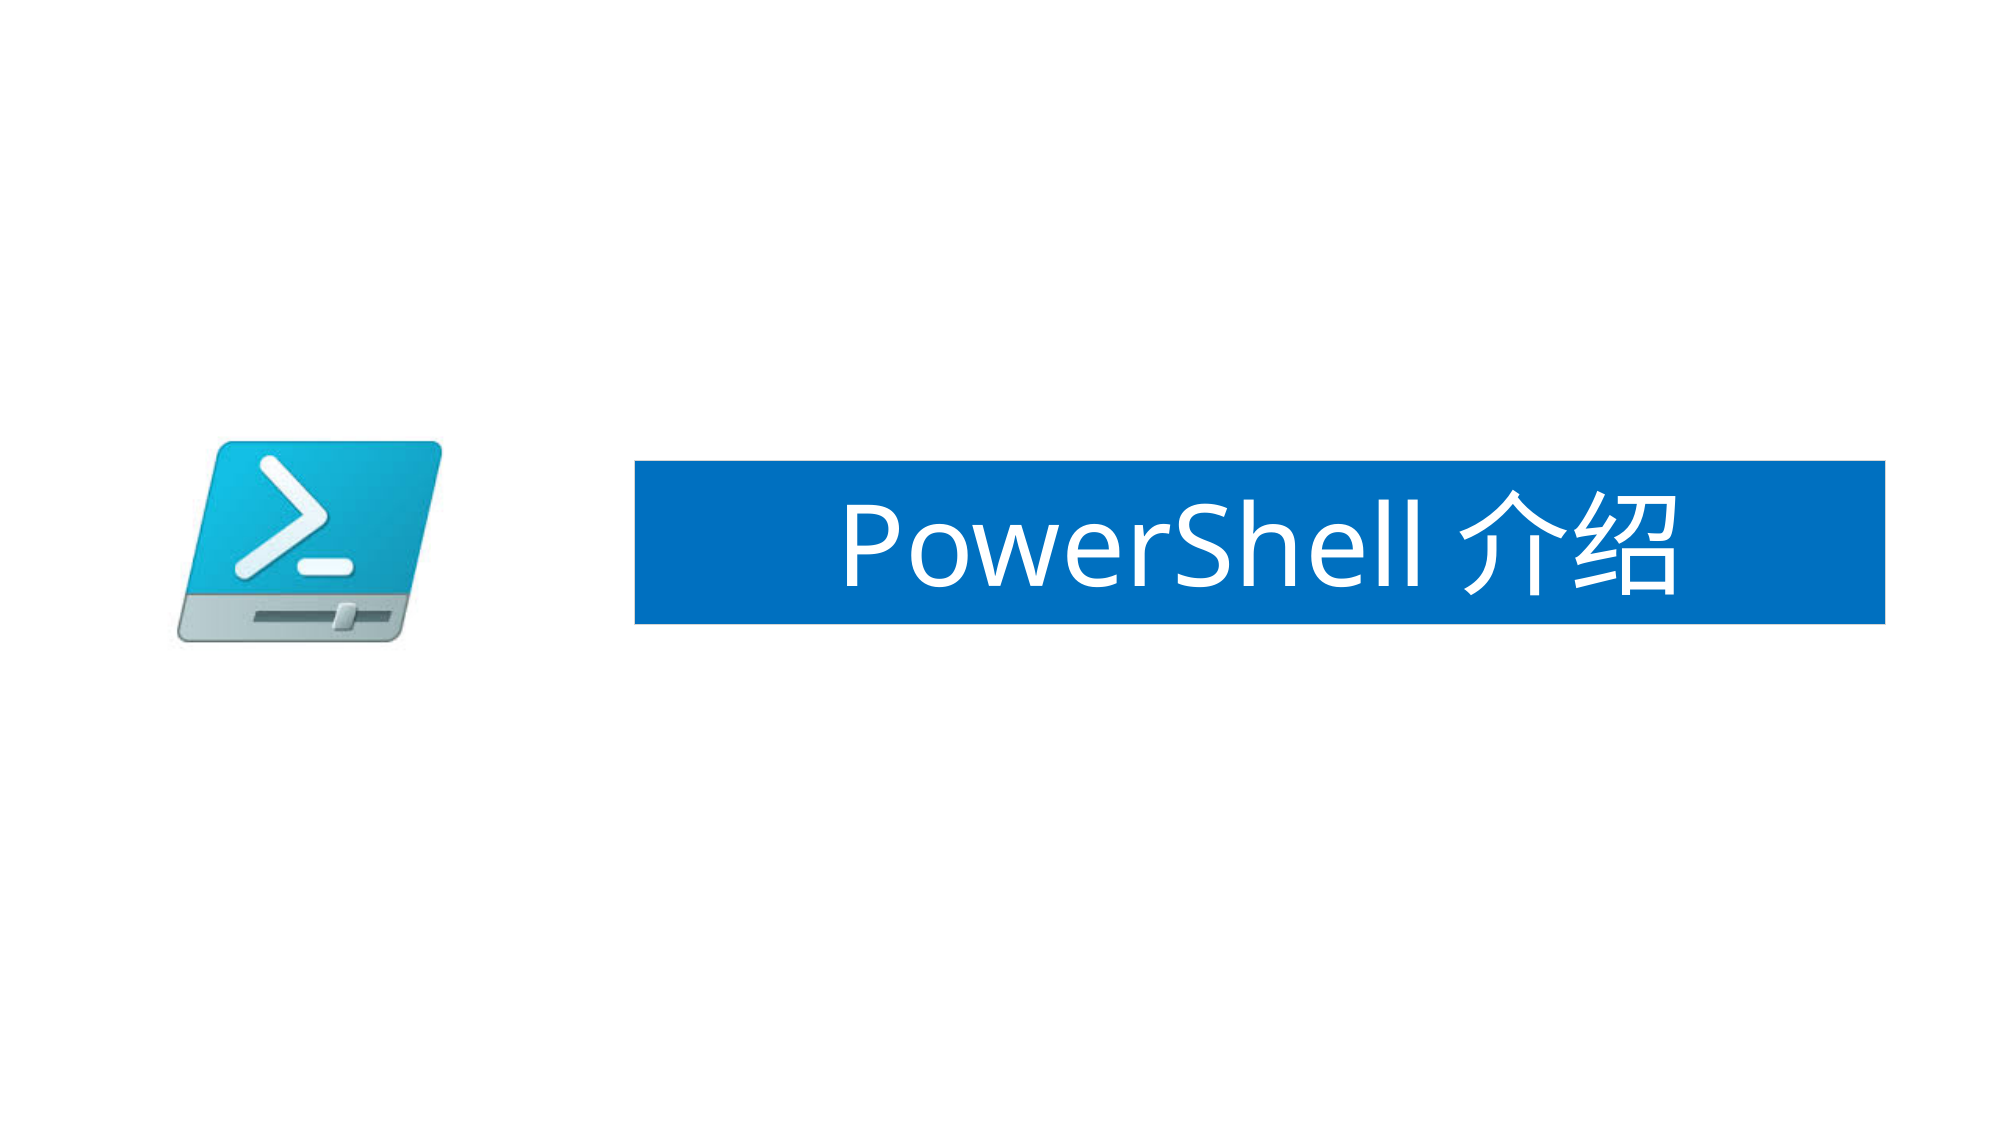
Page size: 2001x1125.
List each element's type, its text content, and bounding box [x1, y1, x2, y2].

picture [93, 399, 528, 685]
list PowerShell介绍 [634, 460, 1886, 625]
